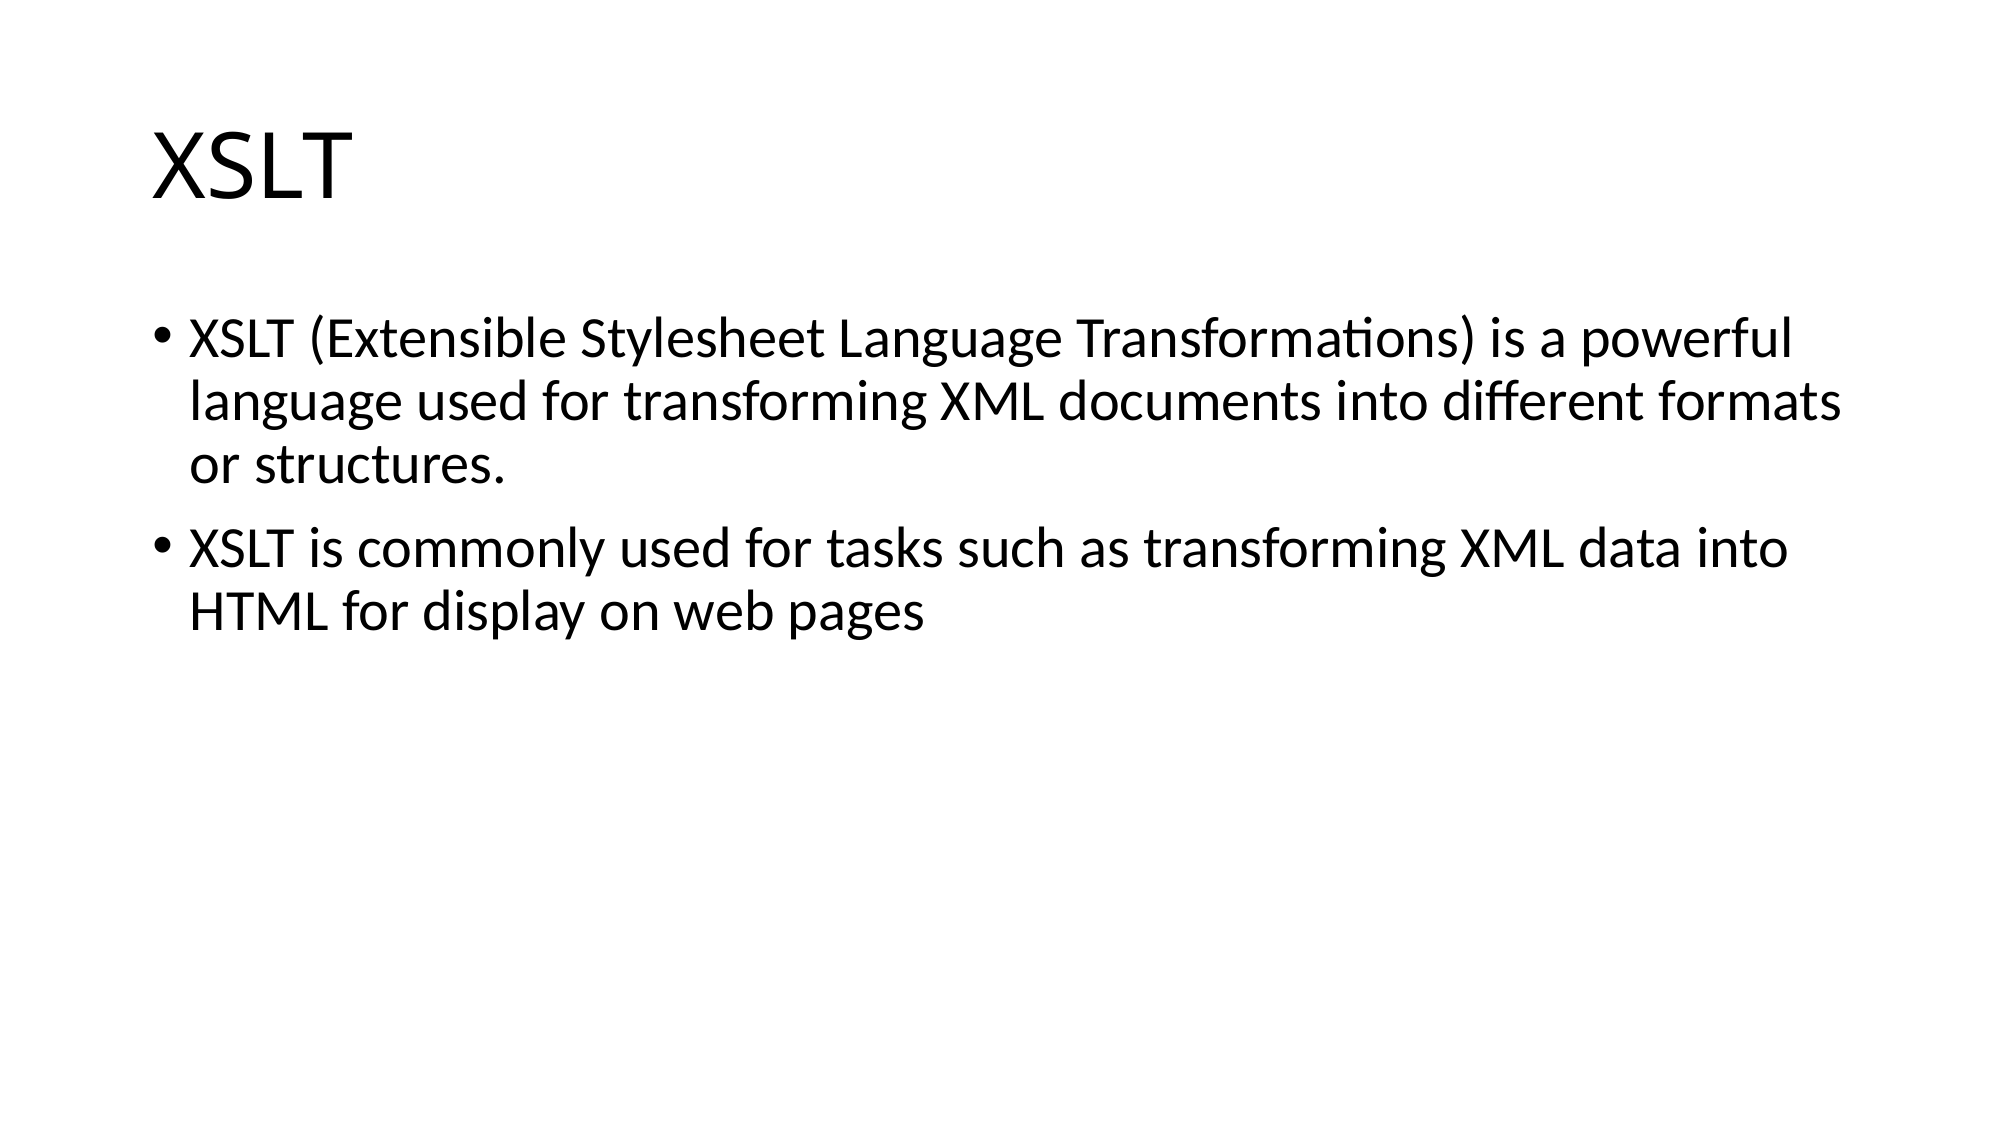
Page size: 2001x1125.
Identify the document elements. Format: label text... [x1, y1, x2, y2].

list XSLT (Extensible Stylesheet Language Transformations) is a powerful language used for transforming XML documents into different formats or structures. XSLT is commonly used for tasks such as transforming XML data into HTML for display on web pages [137, 299, 1863, 1014]
title XSLT [137, 59, 1863, 278]
